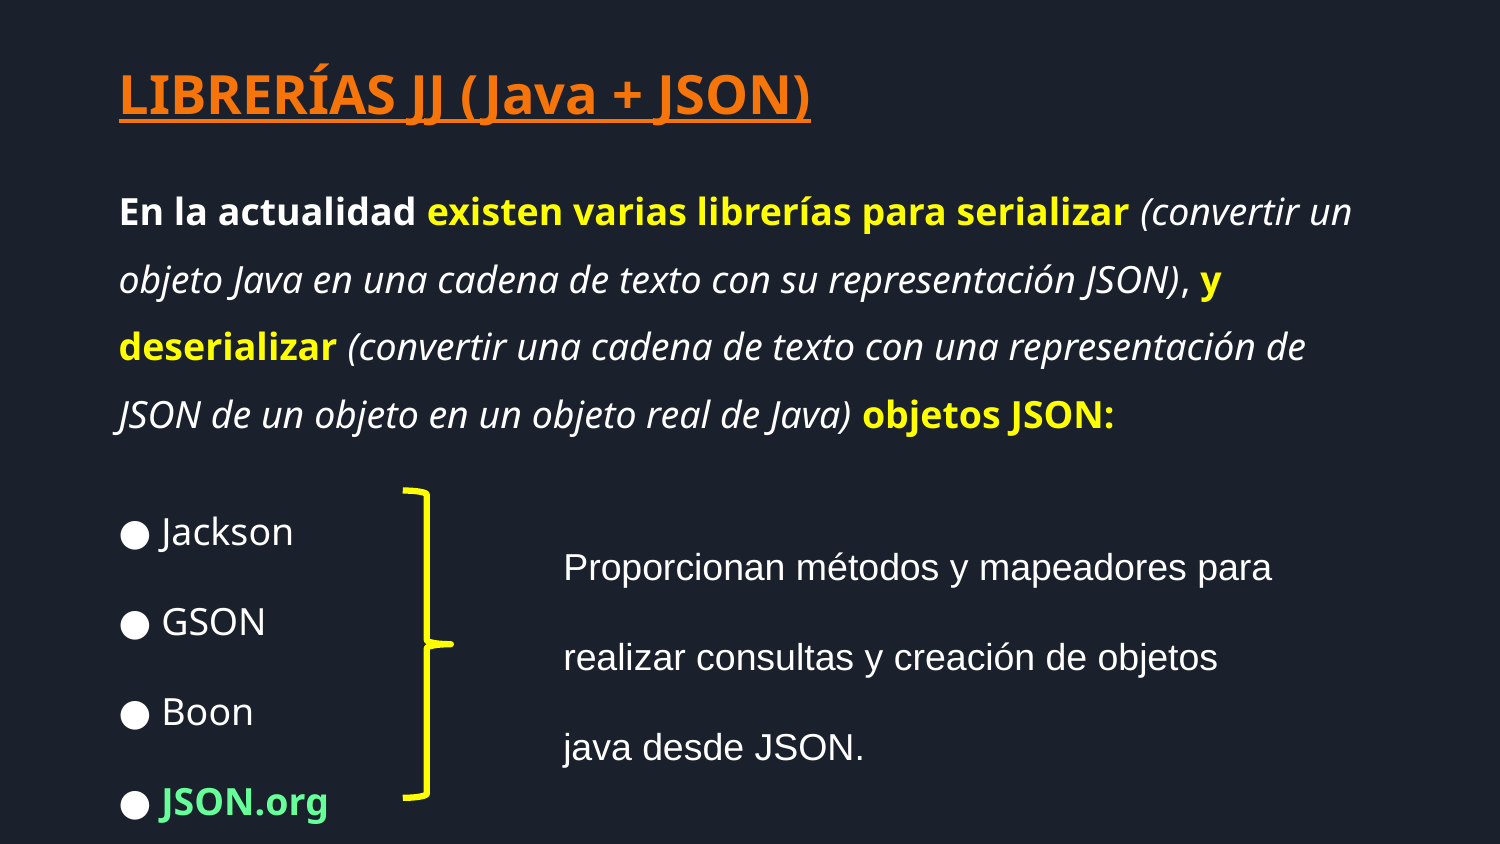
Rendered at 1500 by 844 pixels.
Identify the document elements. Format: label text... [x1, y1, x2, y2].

text_box LIBRERÍAS JJ (Java + JSON) En la actualidad existen varias librerías para serializar (convertir un objeto Java en una cadena de texto con su representación JSON), y deserializar (convertir una cadena de texto con una representación de JSON de un objeto en un objeto real de Java) objetos JSON: ● Jackson ● GSON ● Boon ● JSON.org [103, 45, 1397, 839]
text_box Proporcionan métodos y mapeadores para realizar consultas y creación de objetos java desde JSON. [548, 490, 1299, 776]
text_box [402, 489, 452, 799]
